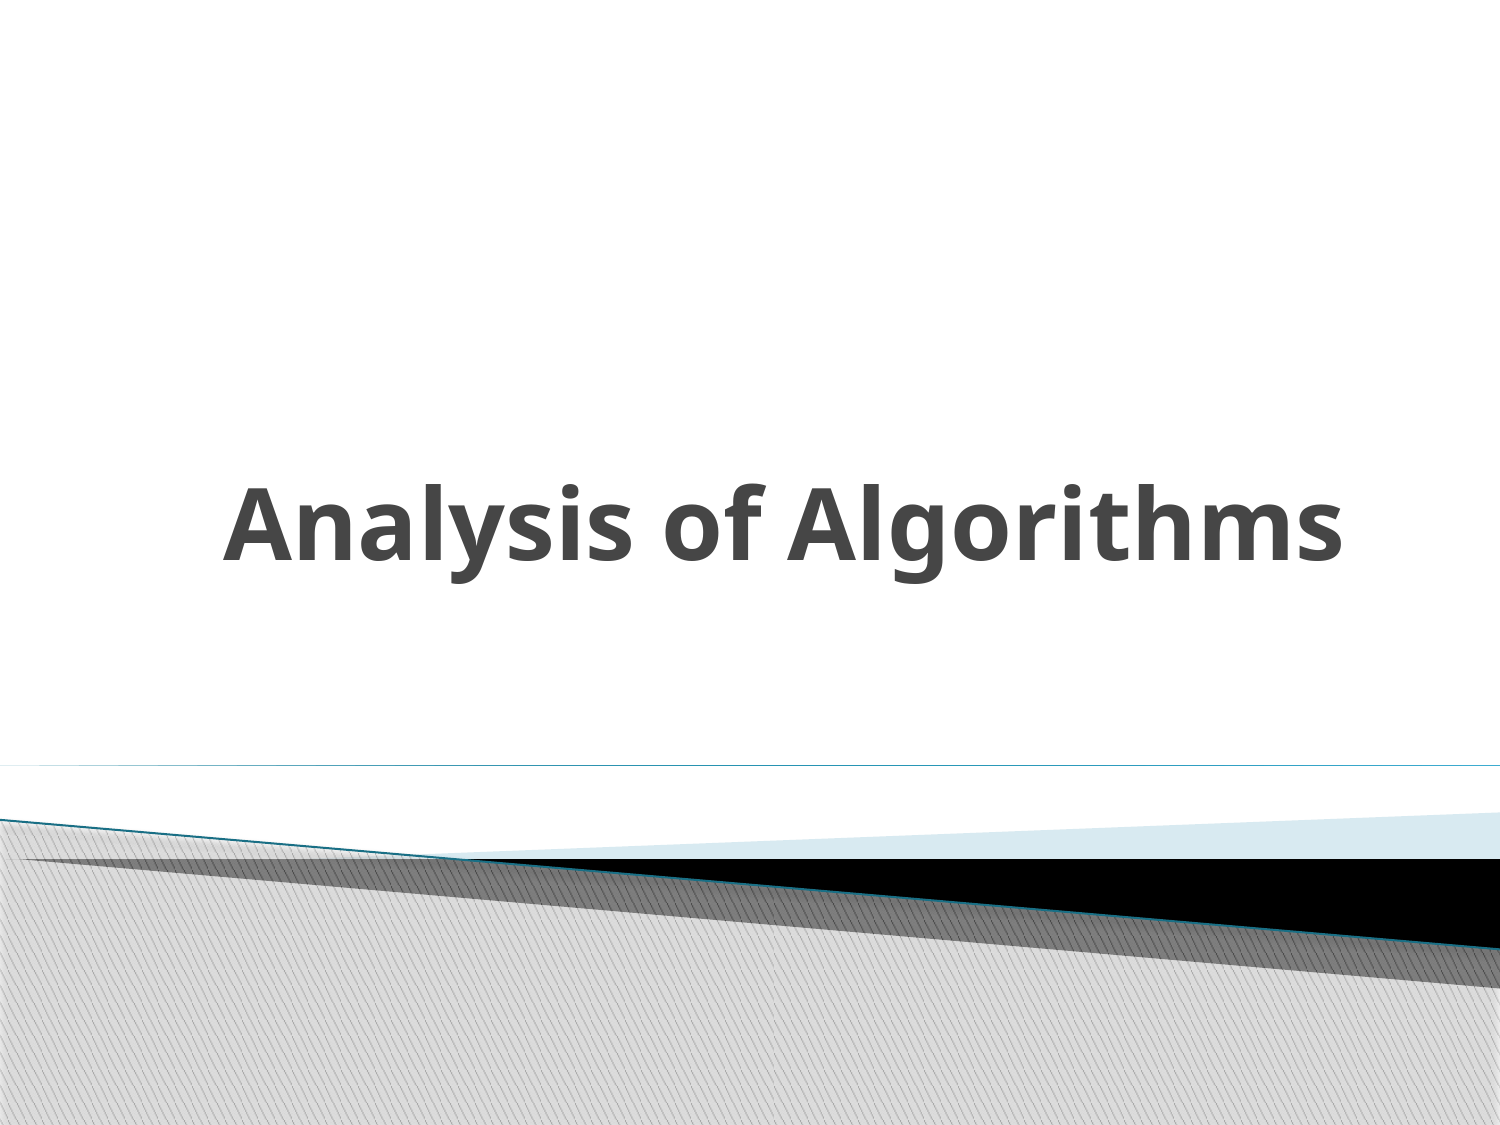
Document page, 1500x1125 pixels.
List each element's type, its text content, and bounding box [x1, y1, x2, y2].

title Analysis of Algorithms [112, 287, 1388, 588]
picture [5, 859, 1500, 989]
